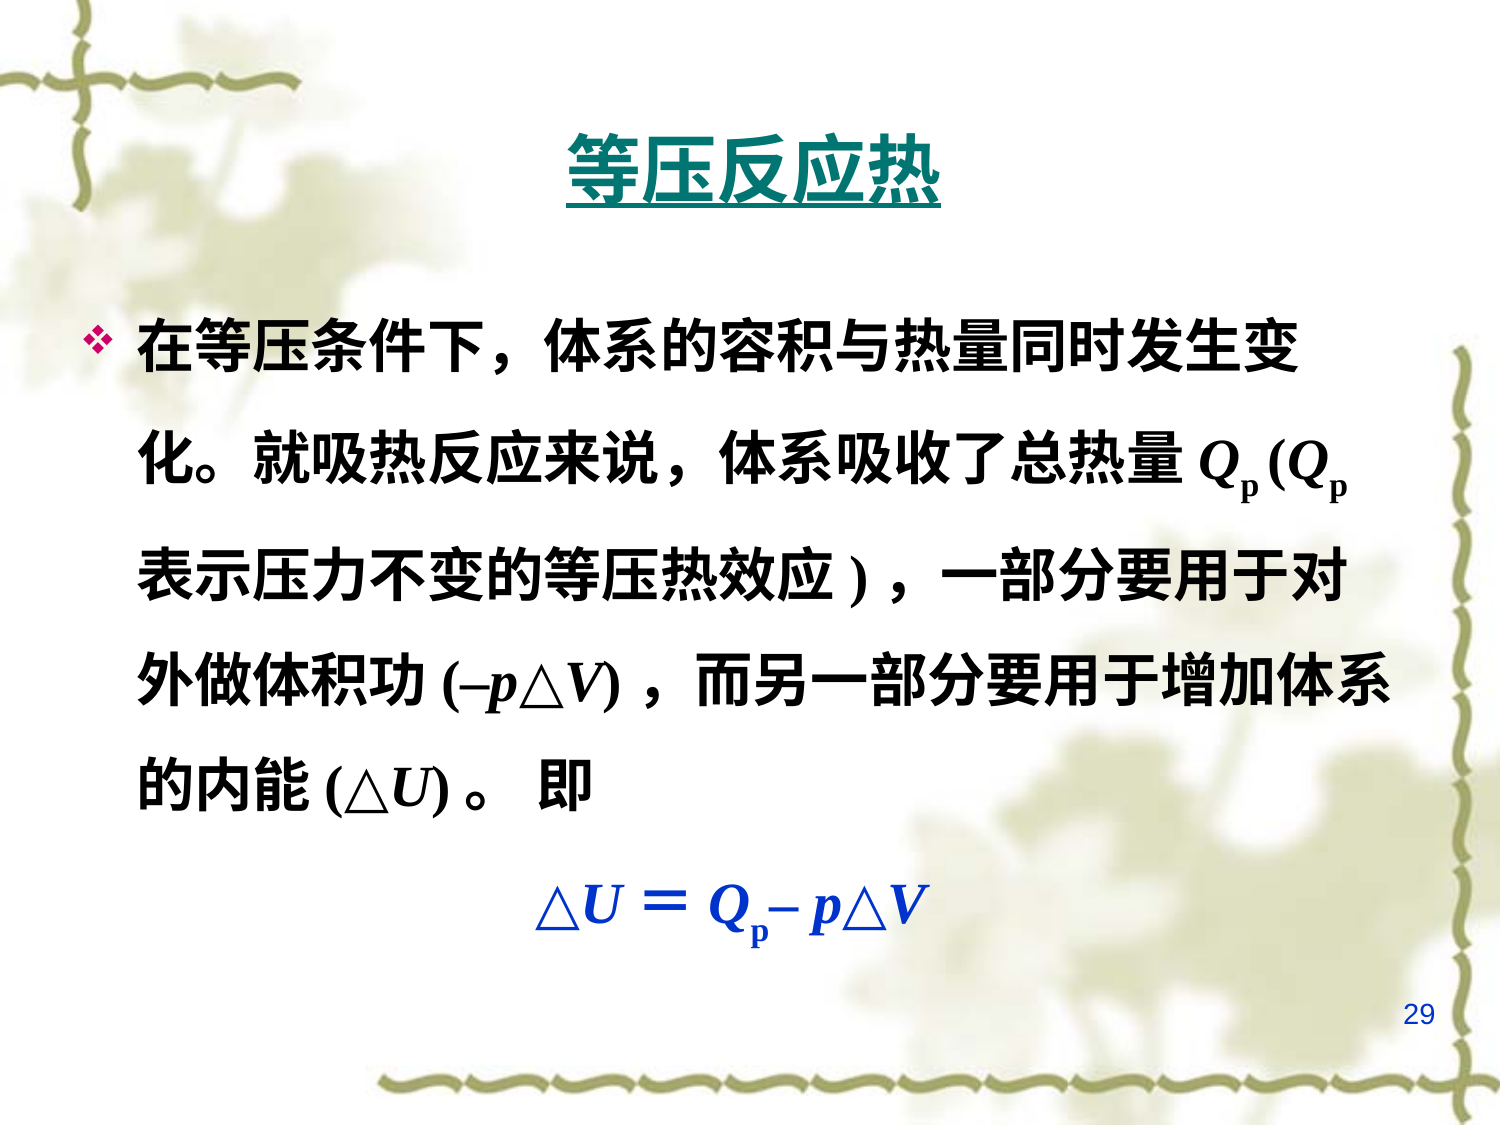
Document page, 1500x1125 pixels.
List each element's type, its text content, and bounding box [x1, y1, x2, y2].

list 在等压条件下，体系的容积与热量同时发生变化。就吸热反应来说，体系吸收了总热量Qp (Qp表示压力不变的等压热效应)，一部分要用于对外做体积功(–p△V)，而另一部分要用于增加体系的内能(△U)。 即 △U＝Qp– p△V [64, 267, 1412, 958]
title 等压反应热 [53, 101, 1455, 233]
picture [0, 0, 1500, 1125]
slide_number 29 [1074, 987, 1451, 1066]
